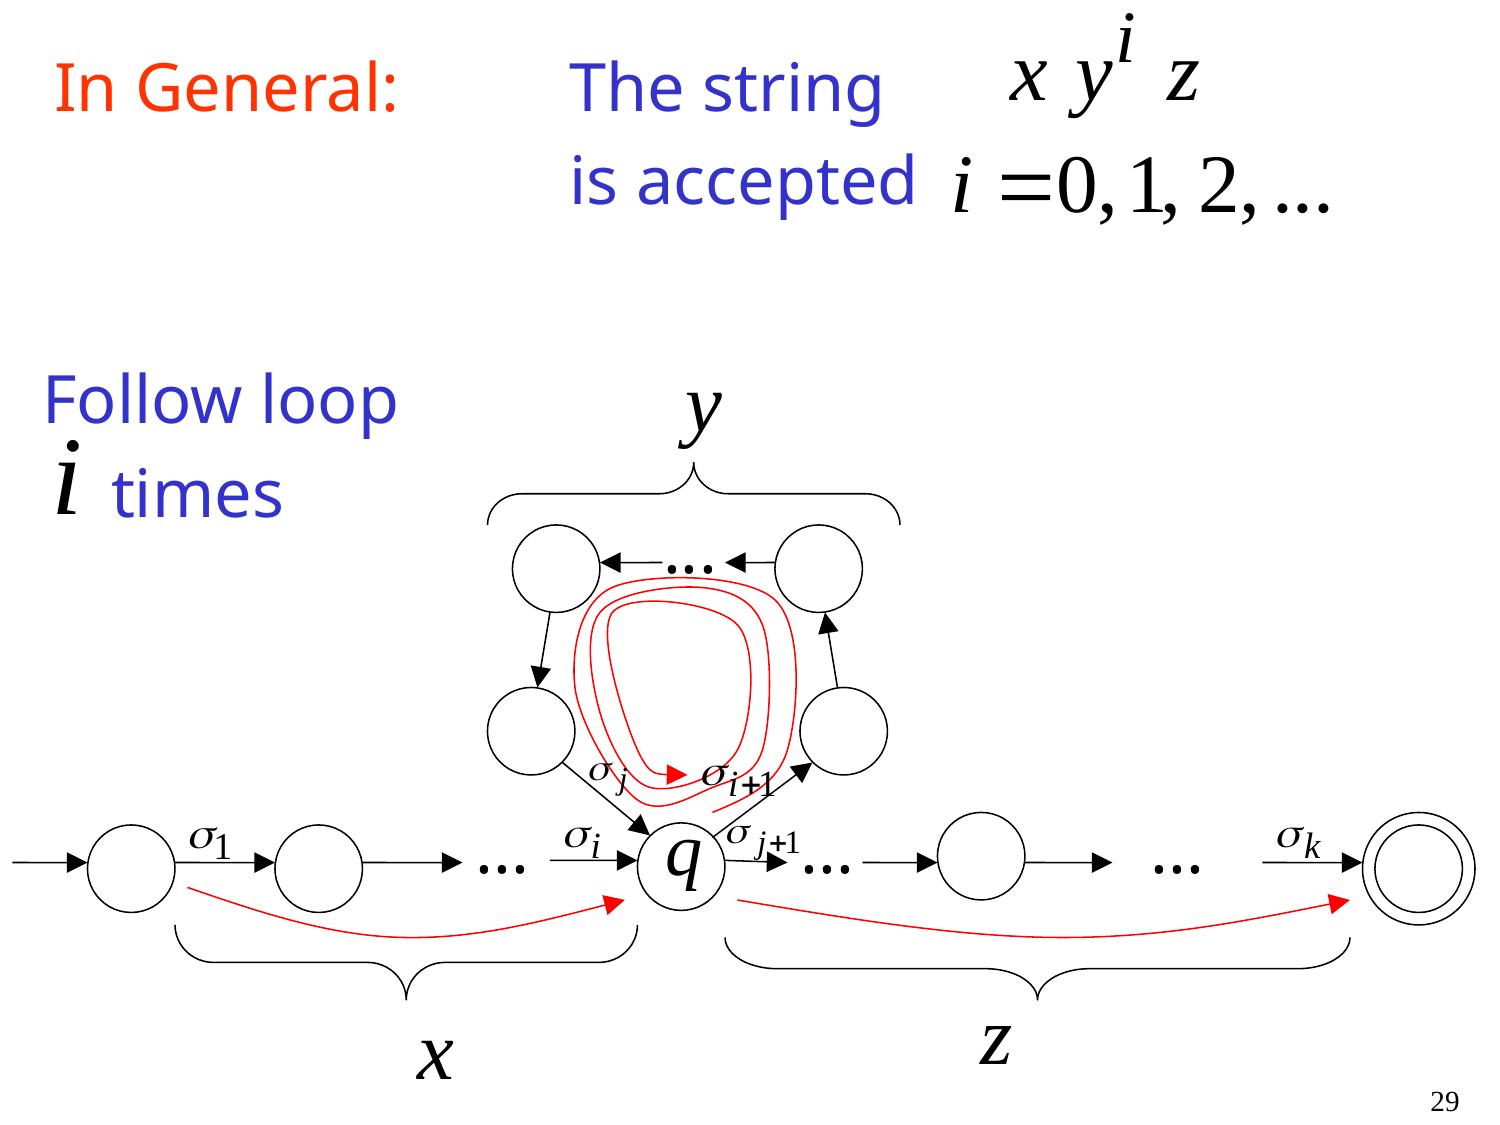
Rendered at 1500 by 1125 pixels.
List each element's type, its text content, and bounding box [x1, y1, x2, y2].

slide_number 29 [1162, 1074, 1475, 1125]
text_box [1329, 852, 1362, 873]
text_box [737, 893, 1350, 938]
text_box [1362, 812, 1476, 925]
text_box [512, 524, 600, 613]
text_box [724, 812, 801, 865]
text_box [732, 552, 775, 573]
text_box ... [1135, 799, 1220, 895]
text_box [274, 824, 363, 892]
text_box [799, 687, 888, 775]
text_box ... [785, 799, 870, 895]
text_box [49, 437, 89, 526]
text_box [1024, 852, 1113, 873]
text_box ... [460, 799, 545, 895]
text_box [187, 887, 625, 938]
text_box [674, 387, 727, 455]
text_box The string is accepted [554, 37, 1057, 226]
text_box [862, 852, 938, 873]
text_box [530, 612, 552, 688]
text_box [937, 812, 1025, 900]
text_box [607, 850, 638, 871]
text_box [487, 687, 575, 775]
text_box [818, 612, 839, 688]
text_box [174, 924, 638, 1000]
text_box [87, 824, 175, 913]
text_box [637, 822, 725, 911]
text_box [725, 937, 1351, 1000]
text_box [487, 463, 901, 526]
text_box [973, 1022, 1018, 1069]
text_box [235, 852, 275, 873]
text_box [600, 552, 648, 573]
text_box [1274, 812, 1325, 863]
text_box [410, 1035, 459, 1086]
text_box Follow loop times [27, 349, 415, 538]
text_box [362, 852, 460, 873]
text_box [187, 812, 231, 863]
text_box ... [648, 588, 731, 595]
text_box [774, 524, 863, 613]
text_box [12, 852, 88, 873]
text_box [779, 762, 813, 788]
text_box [1001, 0, 1209, 127]
text_box In General: [39, 37, 415, 133]
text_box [587, 749, 631, 801]
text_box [662, 835, 707, 897]
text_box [699, 749, 776, 801]
text_box [619, 810, 650, 836]
text_box [607, 601, 751, 807]
text_box ... [648, 499, 732, 581]
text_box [949, 149, 1332, 238]
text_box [562, 812, 604, 863]
text_box [573, 577, 797, 769]
